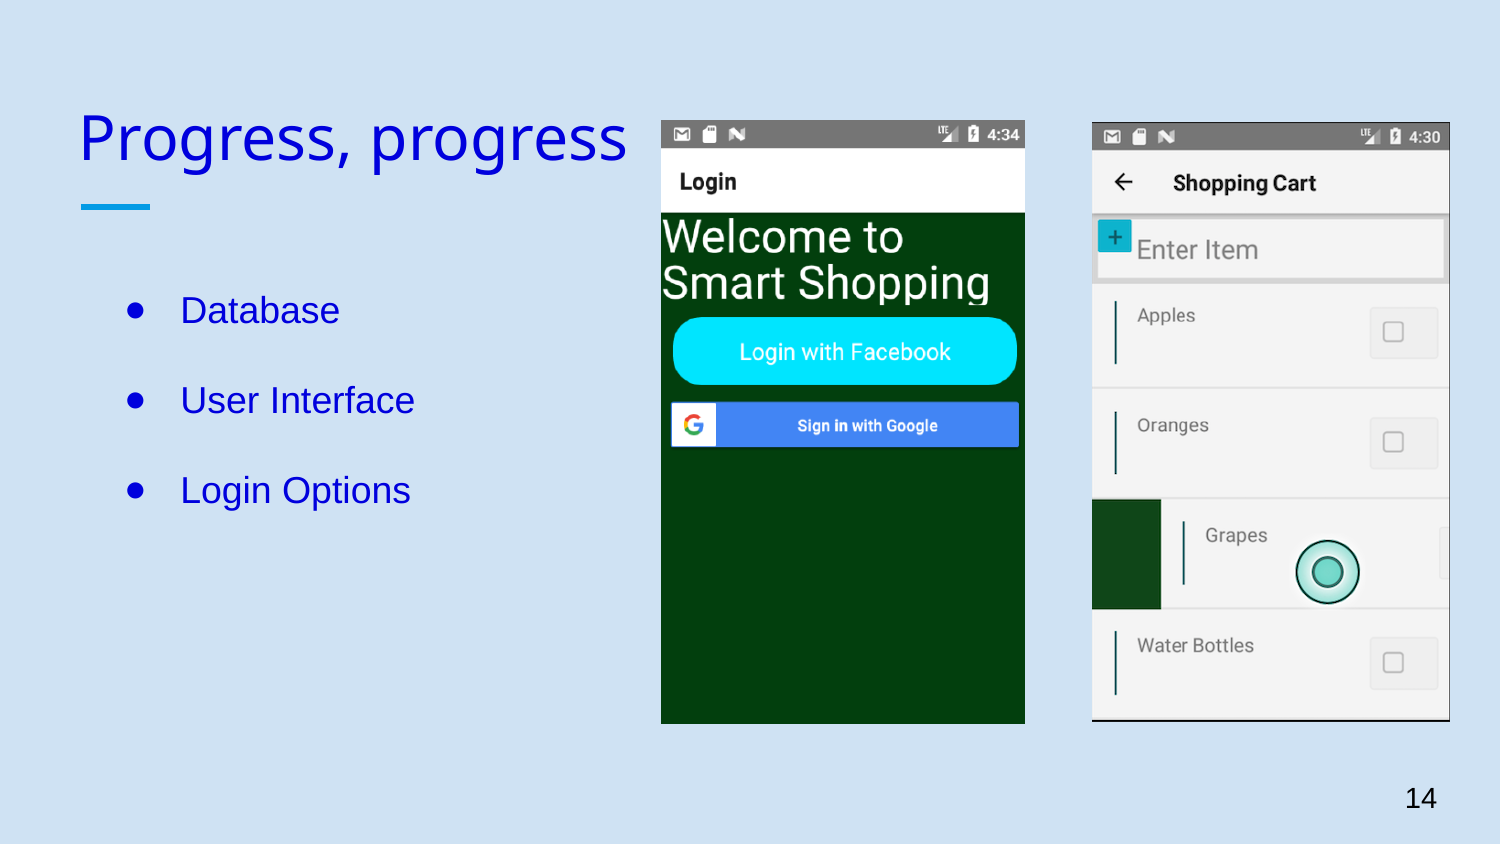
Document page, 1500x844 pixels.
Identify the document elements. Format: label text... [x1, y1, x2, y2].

slide_number ‹#› [1389, 764, 1480, 830]
title Progress, progress [63, 75, 1437, 188]
text_box Database User Interface Login Options [90, 271, 1400, 765]
picture [660, 120, 1026, 724]
picture [1091, 122, 1450, 722]
